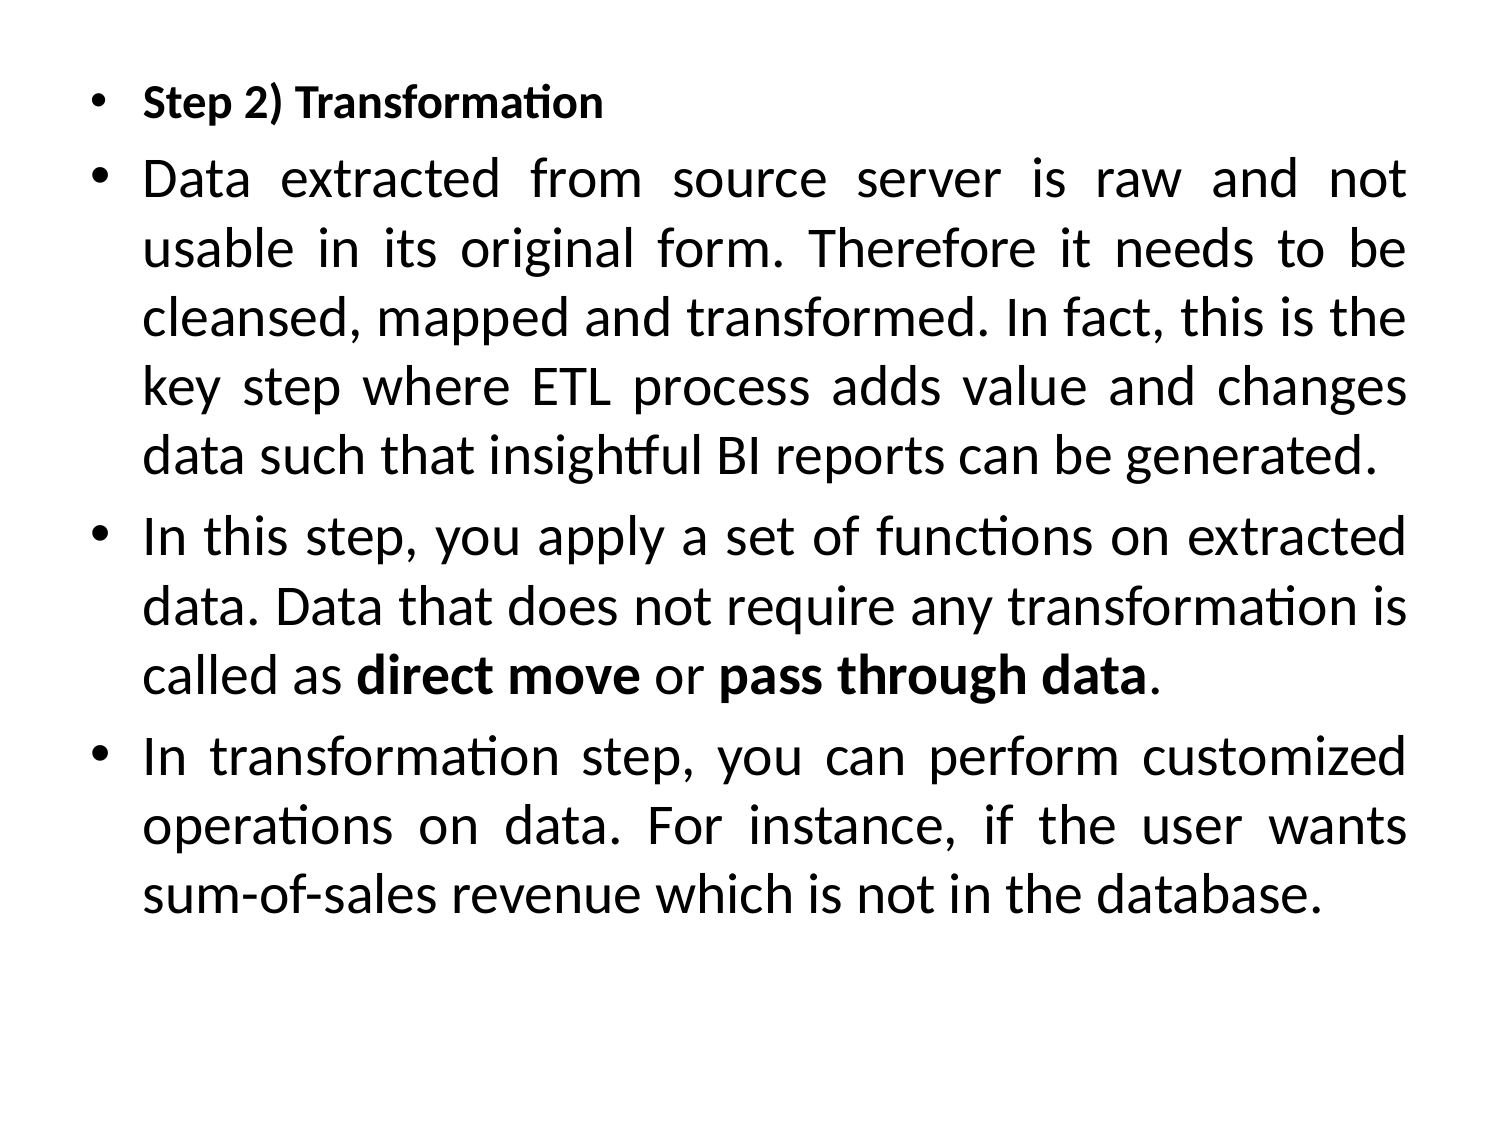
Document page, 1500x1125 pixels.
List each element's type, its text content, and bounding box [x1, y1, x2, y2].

list Step 2) Transformation Data extracted from source server is raw and not usable in its original form. Therefore it needs to be cleansed, mapped and transformed. In fact, this is the key step where ETL process adds value and changes data such that insightful BI reports can be generated. In this step, you apply a set of functions on extracted data. Data that does not require any transformation is called as direct move or pass through data. In transformation step, you can perform customized operations on data. For instance, if the user wants sum-of-sales revenue which is not in the database. [75, 62, 1425, 1063]
